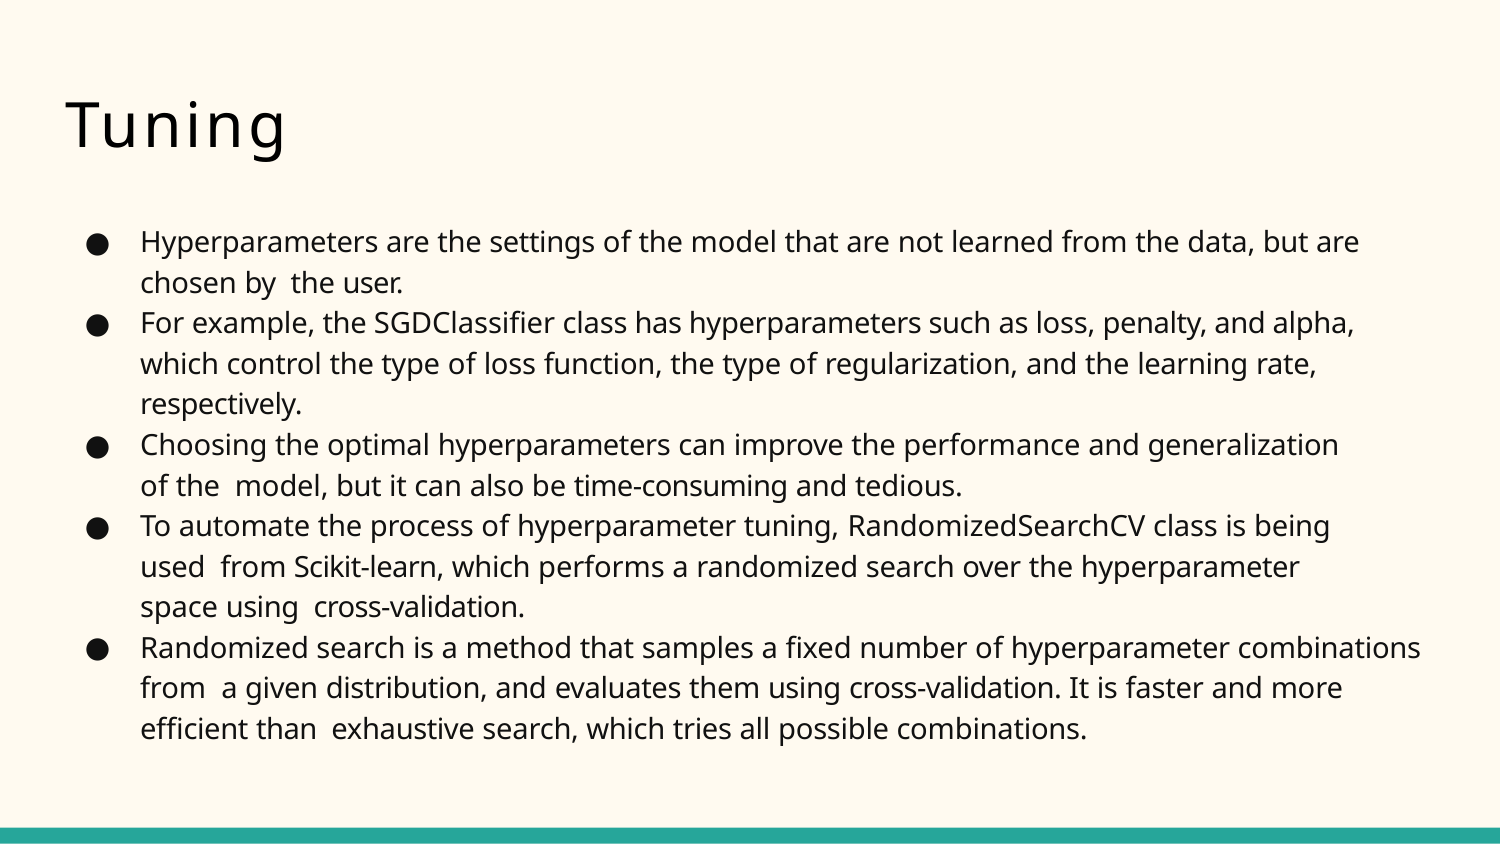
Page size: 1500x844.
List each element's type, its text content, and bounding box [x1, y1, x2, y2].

title Tuning [63, 82, 325, 226]
text_box Hyperparameters are the settings of the model that are not learned from the data, but are chosen by the user. For example, the SGDClassifier class has hyperparameters such as loss, penalty, and alpha, which control the type of loss function, the type of regularization, and the learning rate, respectively. Choosing the optimal hyperparameters can improve the performance and generalization of the model, but it can also be time-consuming and tedious. To automate the process of hyperparameter tuning, RandomizedSearchCV class is being used from Scikit-learn, which performs a randomized search over the hyperparameter space using cross-validation. Randomized search is a method that samples a ﬁxed number of hyperparameter combinations from a given distribution, and evaluates them using cross-validation. It is faster and more eﬃcient than exhaustive search, which tries all possible combinations. [83, 216, 1430, 745]
